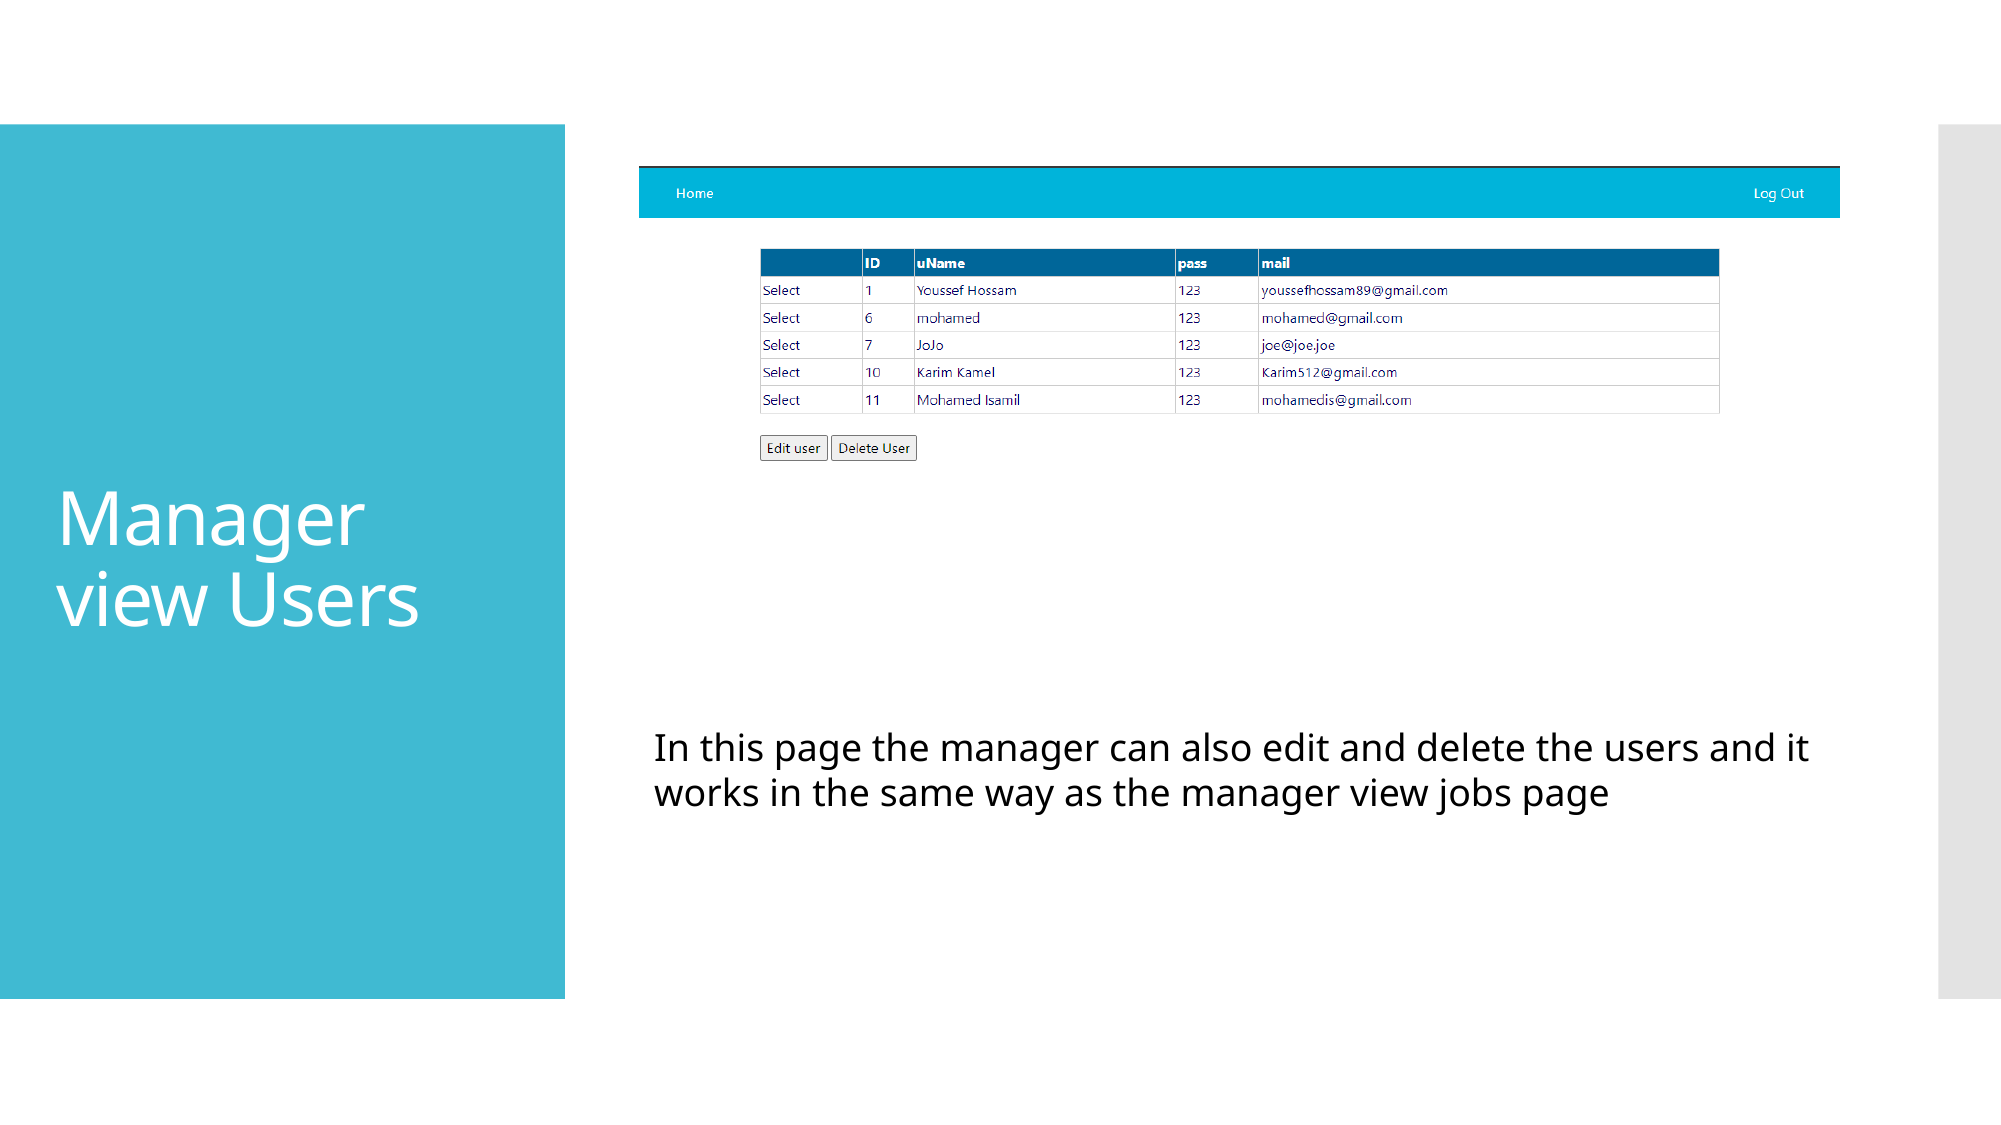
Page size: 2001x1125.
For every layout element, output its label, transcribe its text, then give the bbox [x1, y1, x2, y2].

text_box In this page the manager can also edit and delete the users and it works in the same way as the manager view jobs page [639, 716, 1840, 822]
title Manager view Users [41, 184, 525, 940]
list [639, 166, 1840, 519]
